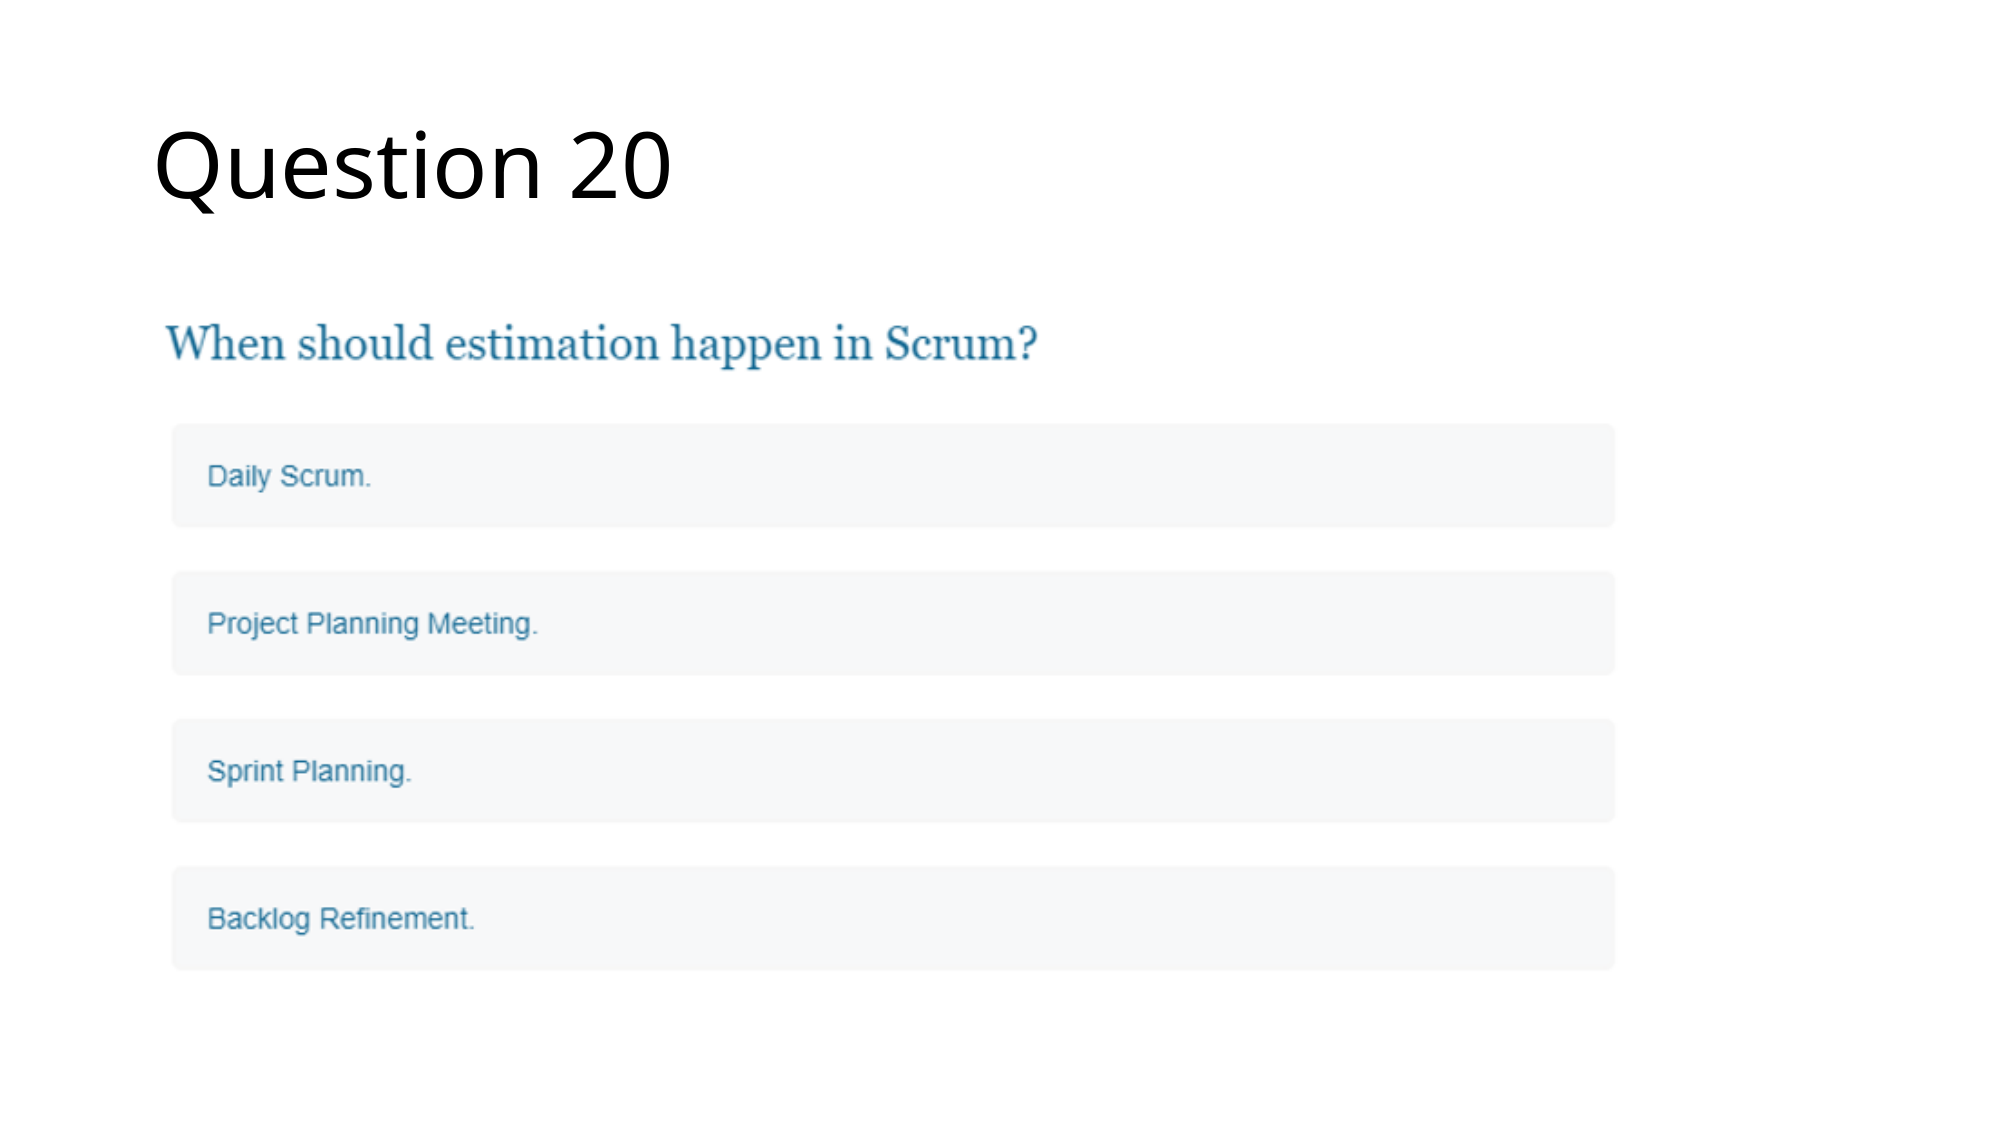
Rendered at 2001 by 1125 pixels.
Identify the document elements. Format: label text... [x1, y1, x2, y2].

title Question 20 [137, 59, 1863, 278]
picture [137, 299, 1637, 982]
